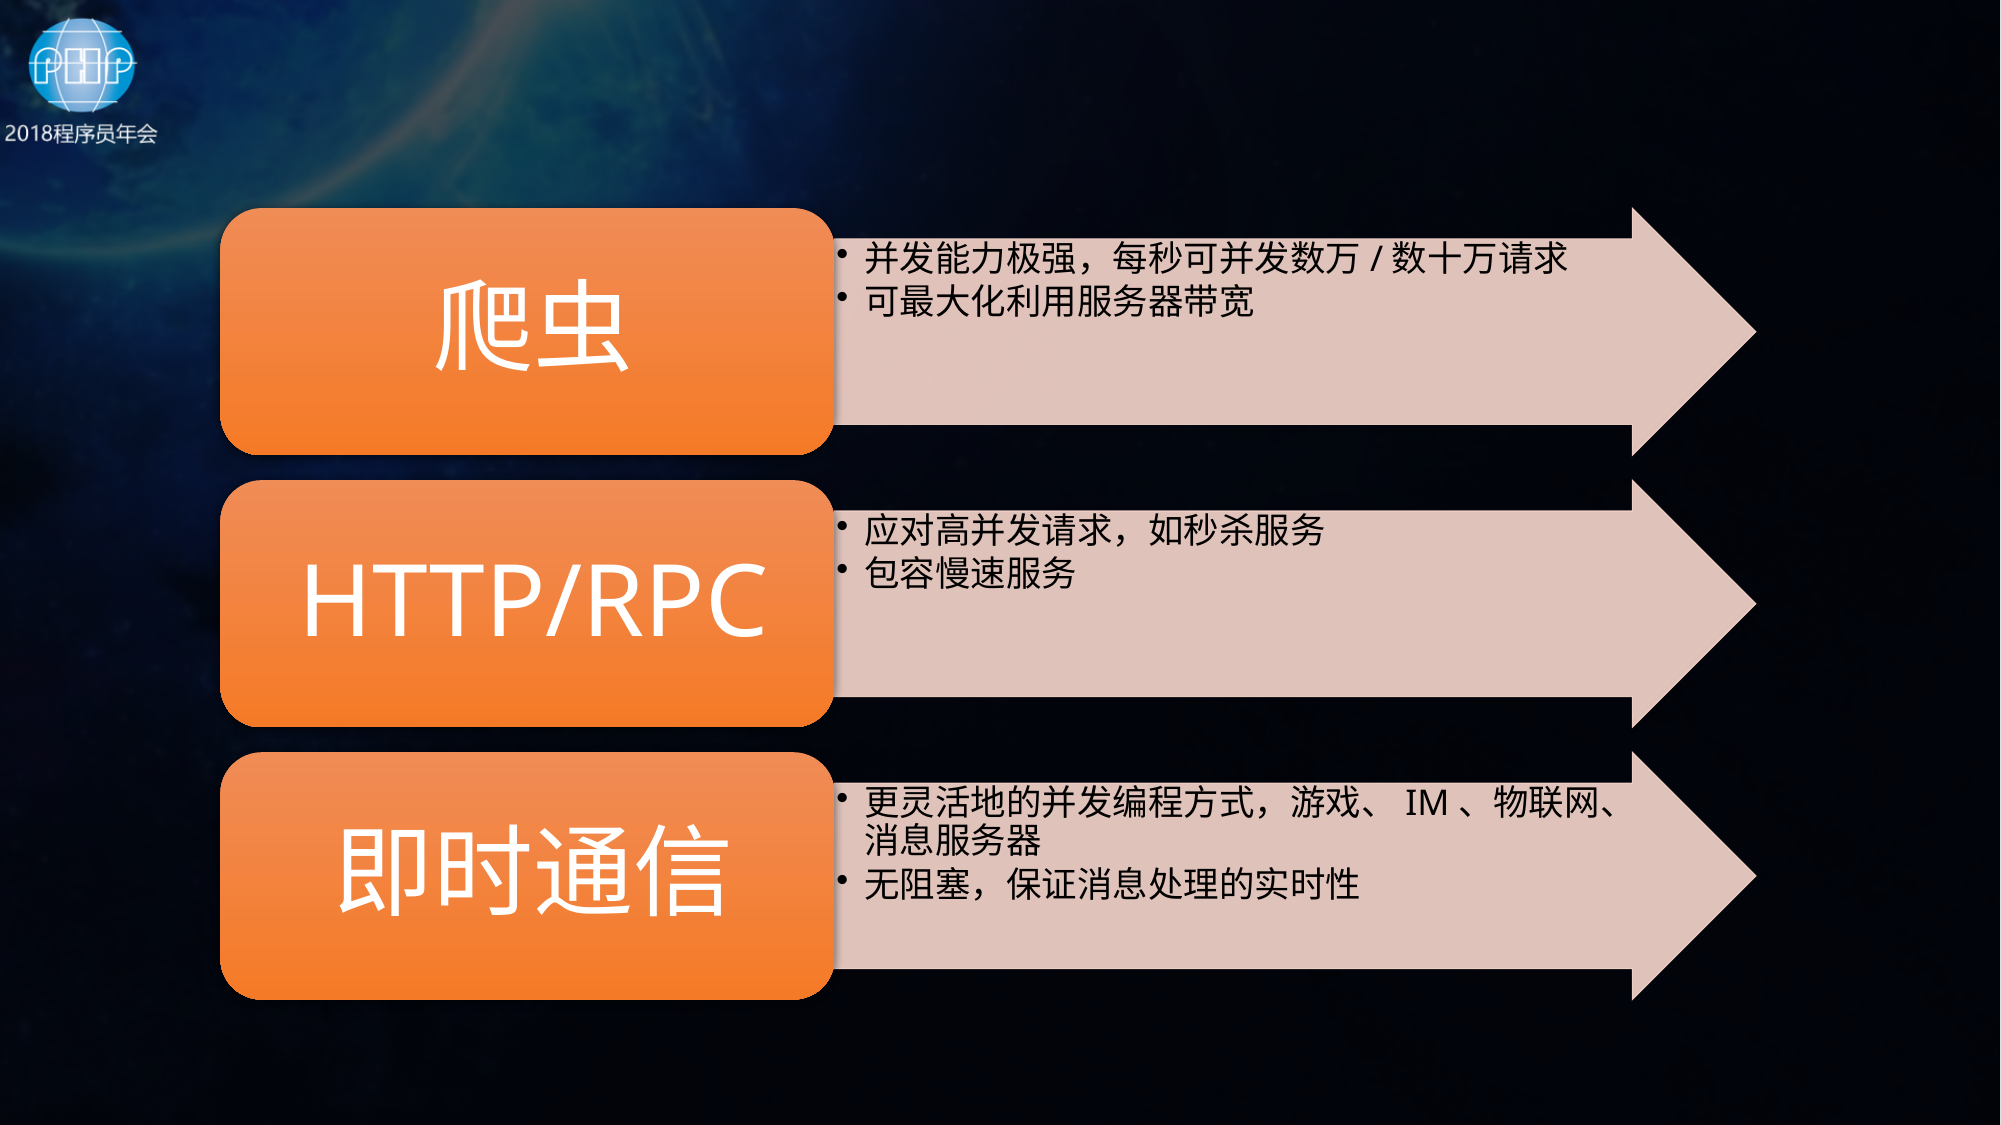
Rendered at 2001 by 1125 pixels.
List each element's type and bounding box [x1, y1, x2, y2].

text_box [220, 208, 1756, 1000]
picture [0, 0, 2001, 1125]
